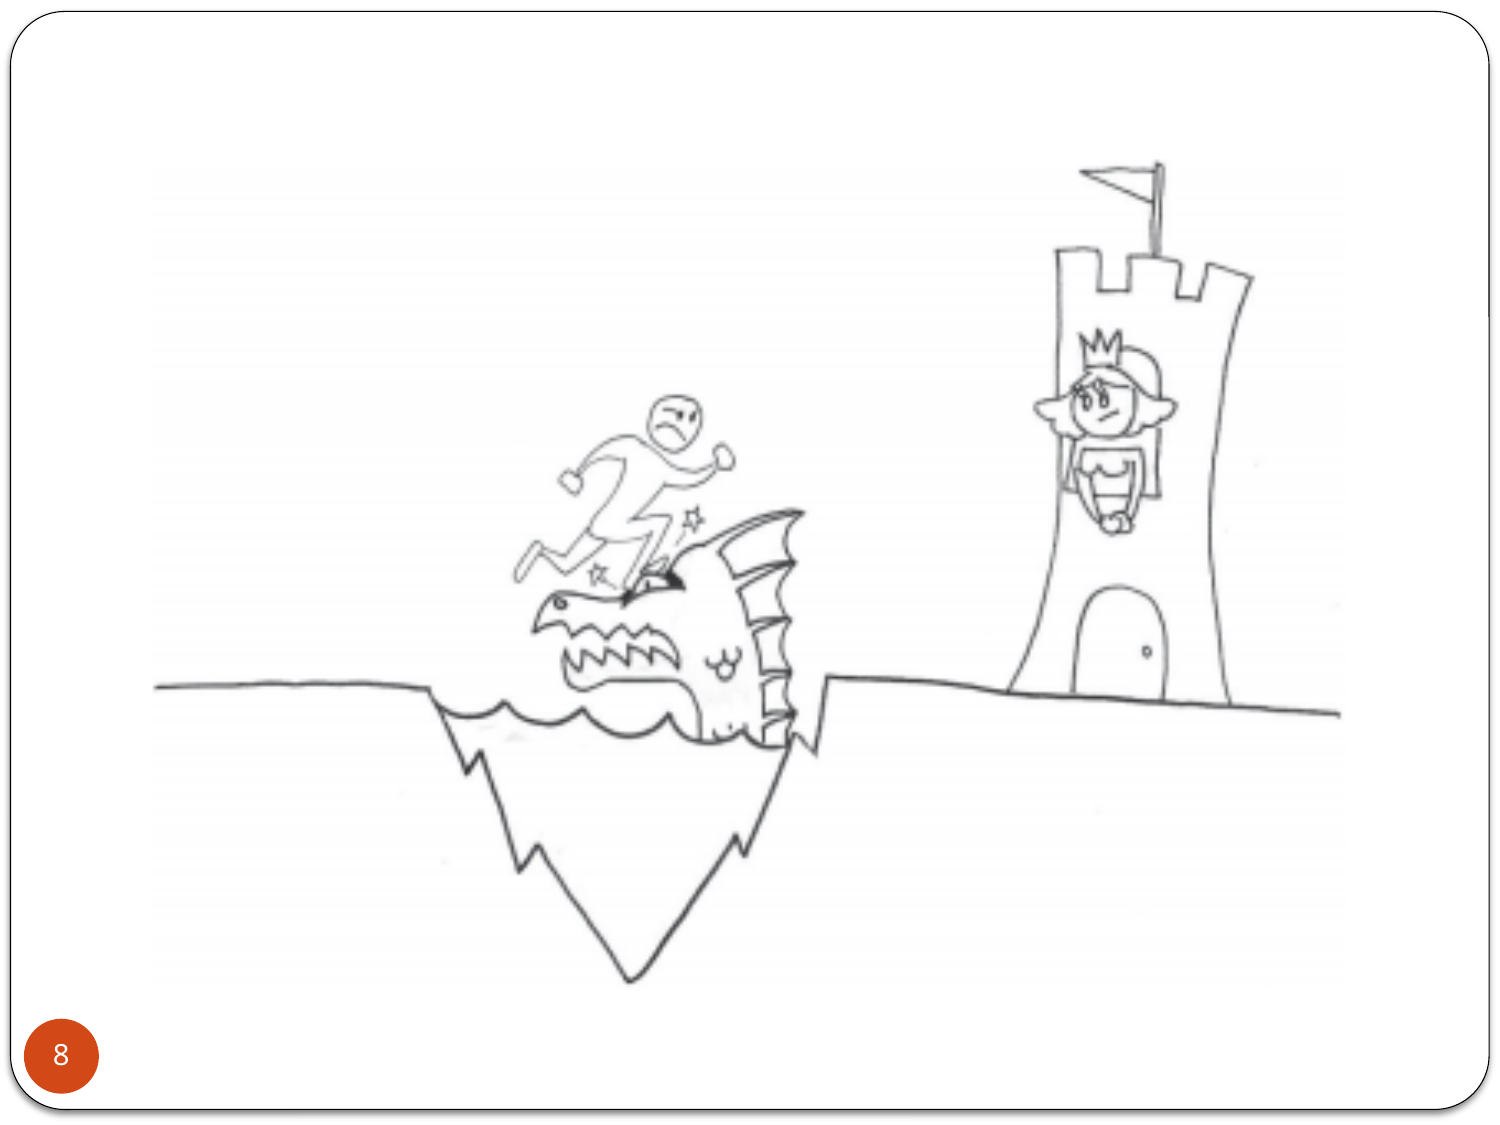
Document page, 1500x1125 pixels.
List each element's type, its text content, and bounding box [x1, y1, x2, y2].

picture [124, 104, 1388, 1011]
slide_number 8 [23, 1018, 99, 1094]
